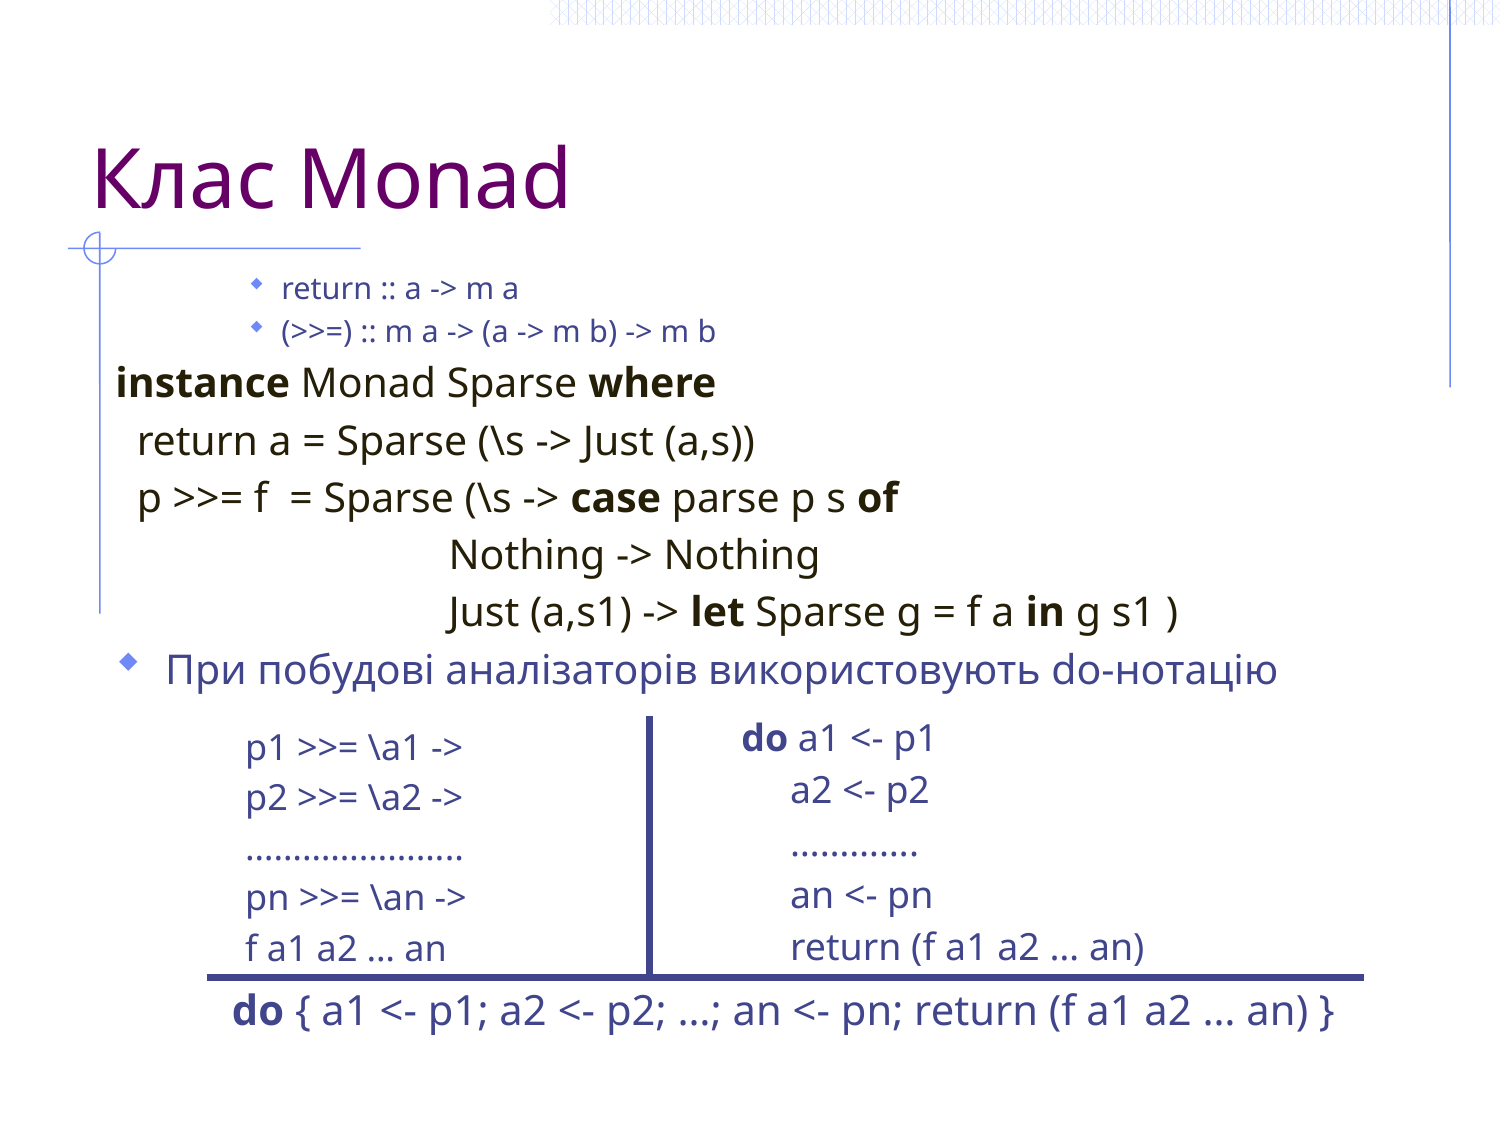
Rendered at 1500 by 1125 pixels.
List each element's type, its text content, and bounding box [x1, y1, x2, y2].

list p1 >>= \a1 -> p2 >>= \a2 -> ………………….. pn >>= \an -> f a1 a2 … an [230, 716, 632, 974]
list return :: a -> m a (>>=) :: m a -> (a -> m b) -> m b instance Monad Sparse where return a = Sparse (\s -> Just (a,s)) p >>= f = Sparse (\s -> case parse p s of Nothing -> Nothing Just (a,s1) -> let Sparse g = f a in g s1 ) При побудові аналізаторів використовують do-нотацію [100, 261, 1451, 705]
list do a1 <- p1 a2 <- p2 …………. an <- pn return (f a1 a2 … an) [726, 705, 1306, 974]
title Клас Monad [75, 45, 1425, 233]
list do { a1 <- p1; a2 <- p2; …; an <- pn; return (f a1 a2 … an) } [135, 975, 1424, 1059]
